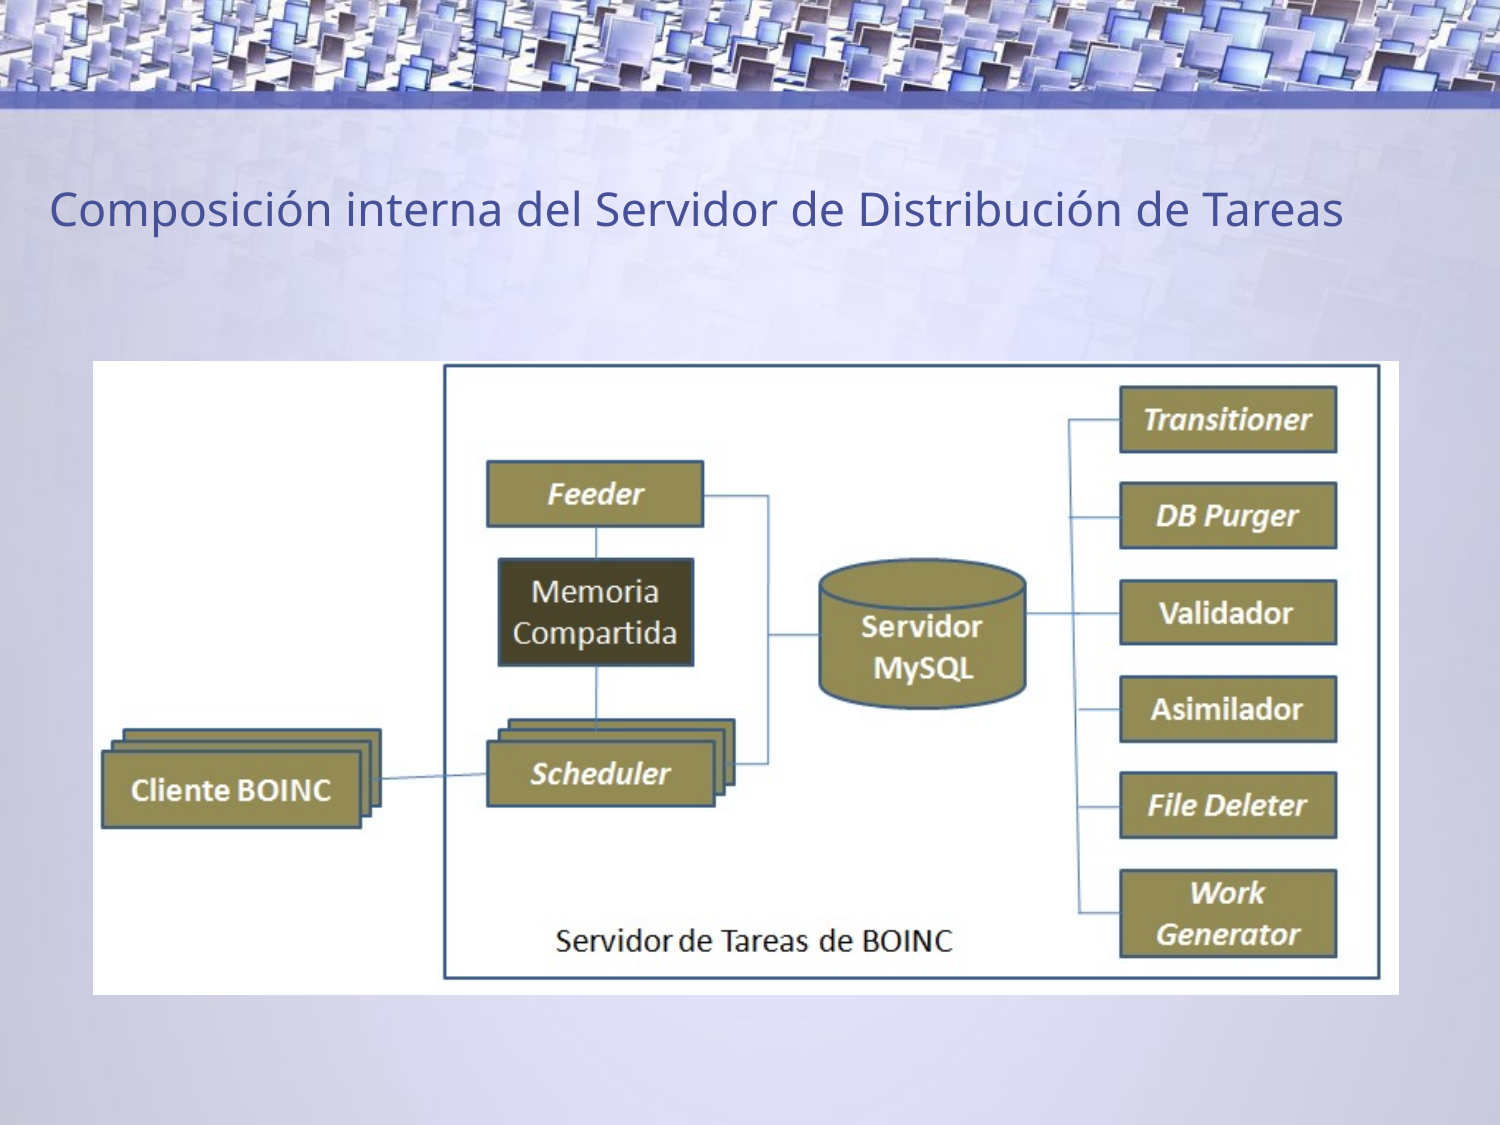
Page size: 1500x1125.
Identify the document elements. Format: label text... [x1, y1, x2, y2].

picture [0, 0, 1500, 1125]
title Composición interna del Servidor de Distribución de Tareas [33, 149, 1459, 267]
